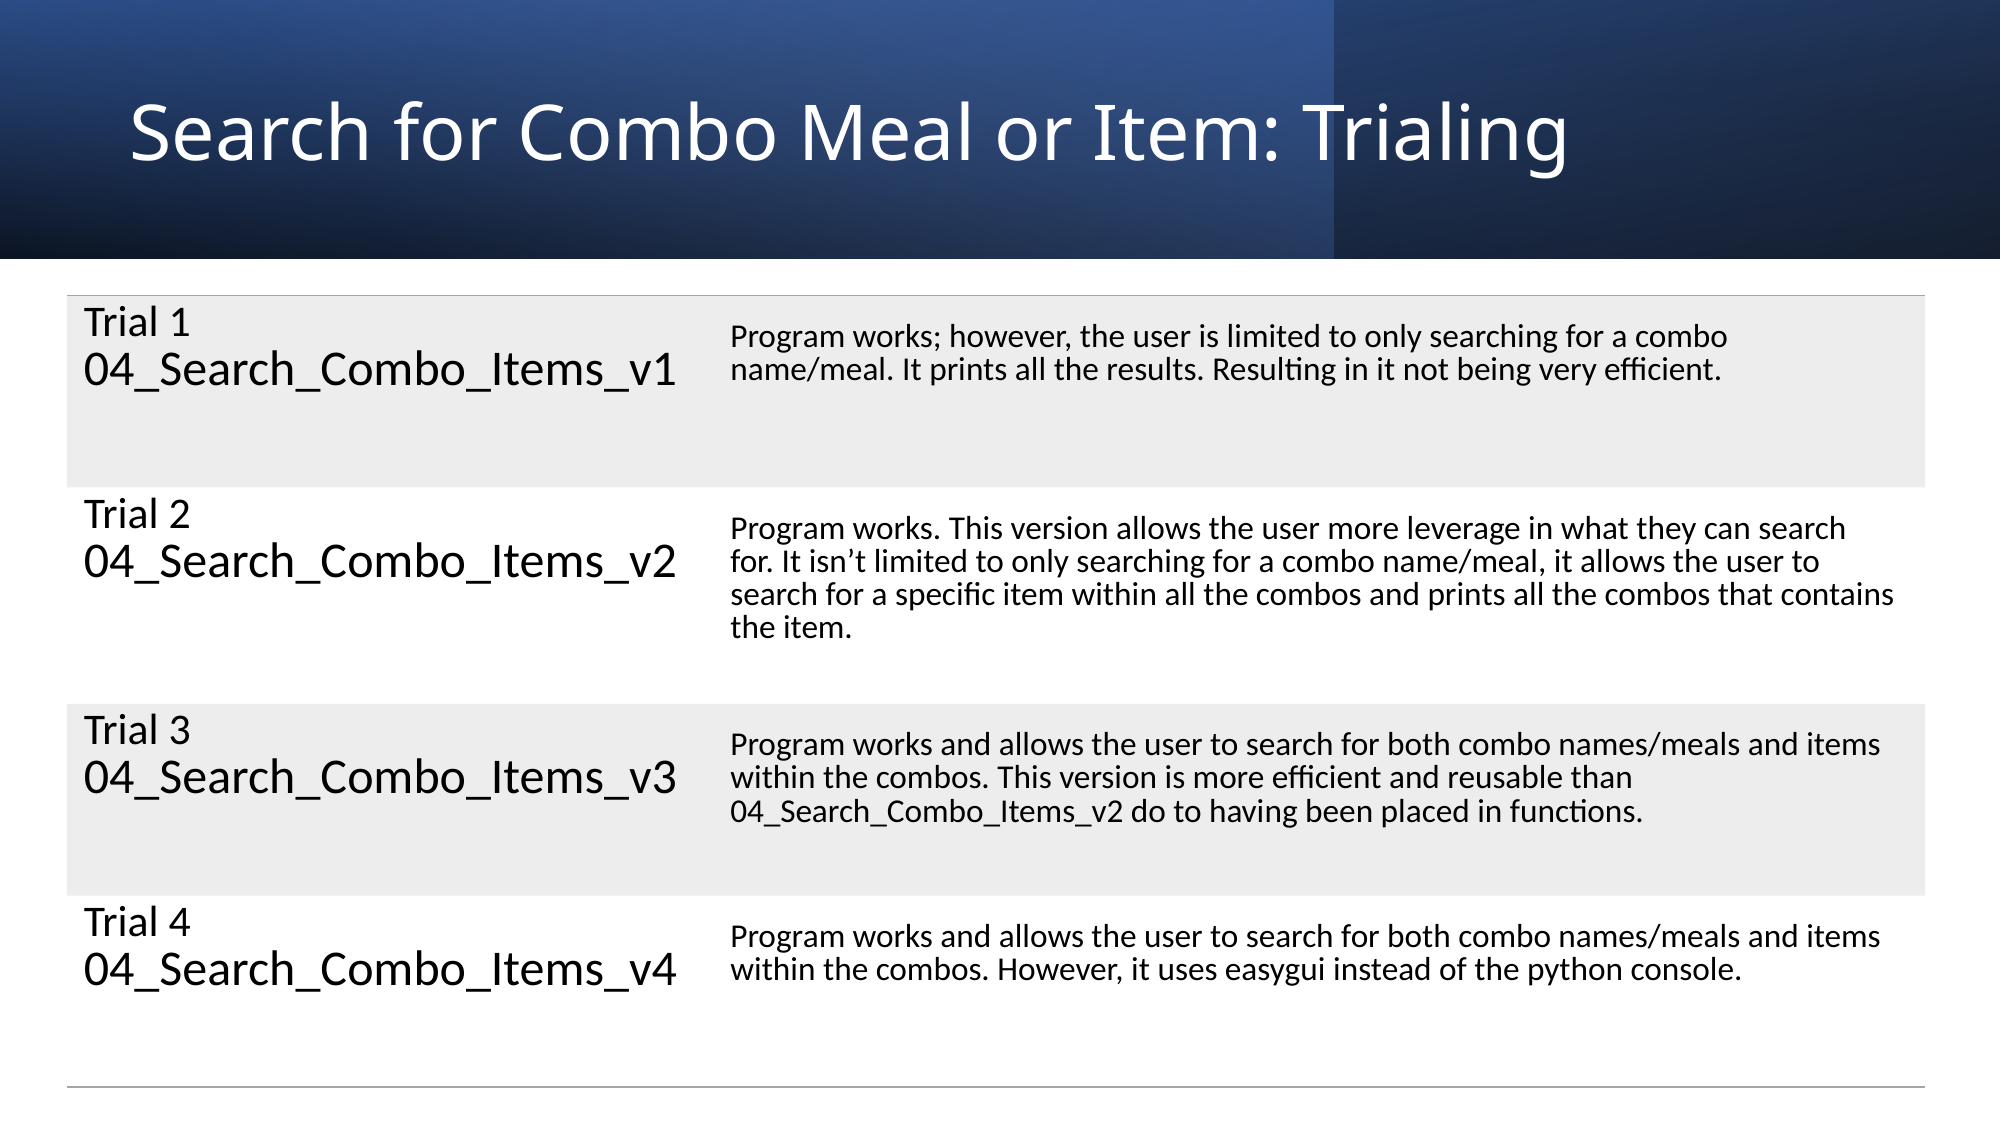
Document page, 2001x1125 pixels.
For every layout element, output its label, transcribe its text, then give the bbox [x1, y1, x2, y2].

table_cell Program works. This version allows the user more leverage in what they can search for. It isn’t limited to only searching for a combo name/meal, it allows the user to search for a specific item within all the combos and prints all the combos that contains the item. [703, 487, 1925, 704]
table_header Program works; however, the user is limited to only searching for a combo name/meal. It prints all the results. Resulting in it not being very efficient. [703, 296, 1925, 487]
table_cell Trial 2 04_Search_Combo_Items_v2 [67, 487, 703, 704]
text_box [0, 0, 2000, 259]
table_cell Program works and allows the user to search for both combo names/meals and items within the combos. However, it uses easygui instead of the python console. [703, 896, 1925, 1086]
table_cell Trial 3 04_Search_Combo_Items_v3 [67, 704, 703, 896]
table_cell Trial 4 04_Search_Combo_Items_v4 [67, 896, 703, 1086]
table_header Trial 1 04_Search_Combo_Items_v1 [67, 296, 703, 487]
table_cell Program works and allows the user to search for both combo names/meals and items within the combos. This version is more efficient and reusable than 04_Search_Combo_Items_v2 do to having been placed in functions. [703, 704, 1925, 896]
text_box [0, 260, 2000, 1125]
title Search for Combo Meal or Item: Trialing [114, 40, 1686, 231]
